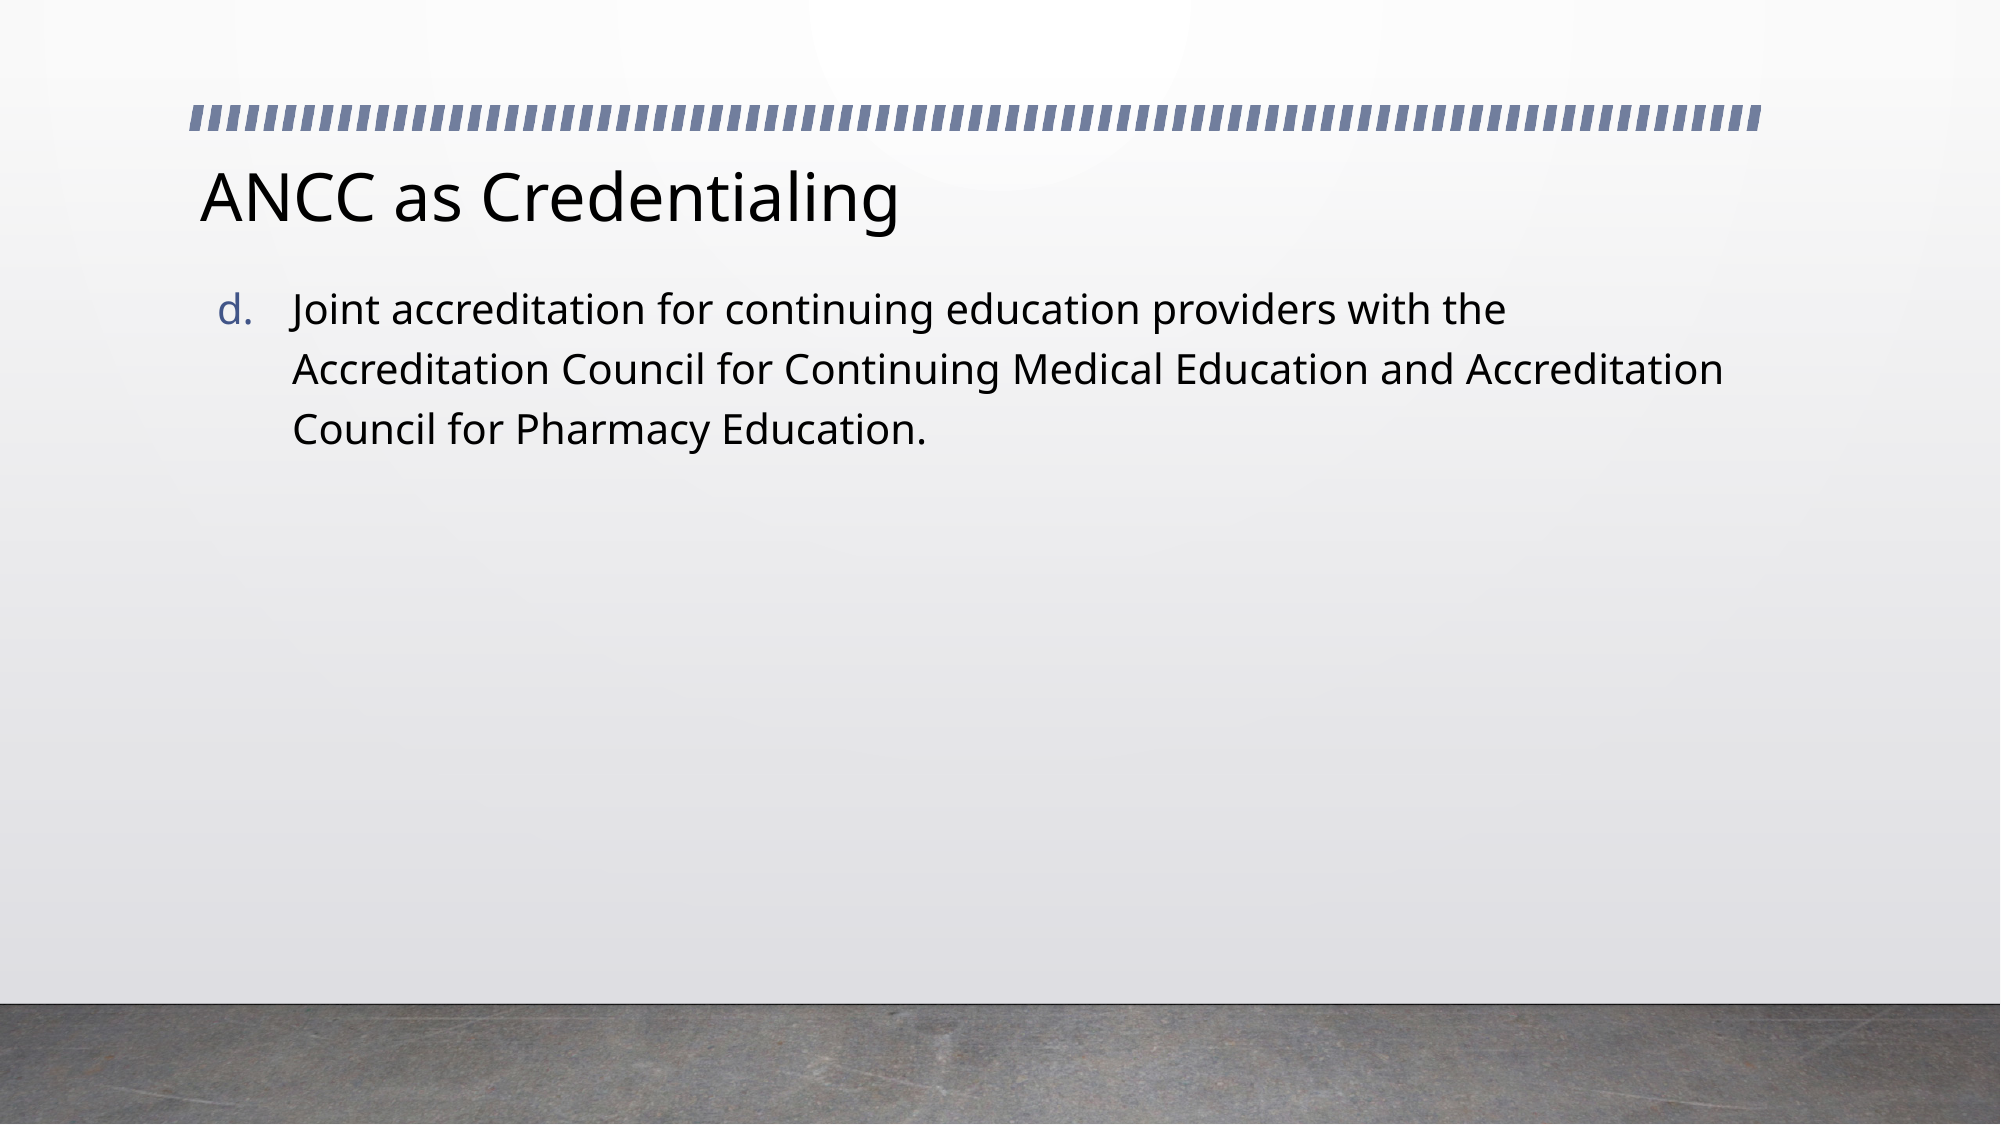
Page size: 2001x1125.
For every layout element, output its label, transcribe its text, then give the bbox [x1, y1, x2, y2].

list Joint accreditation for continuing education providers with the Accreditation Council for Continuing Medical Education and Accreditation Council for Pharmacy Education. [202, 265, 1761, 897]
title ANCC as Credentialing [185, 156, 1761, 329]
picture [0, 1004, 2000, 1124]
